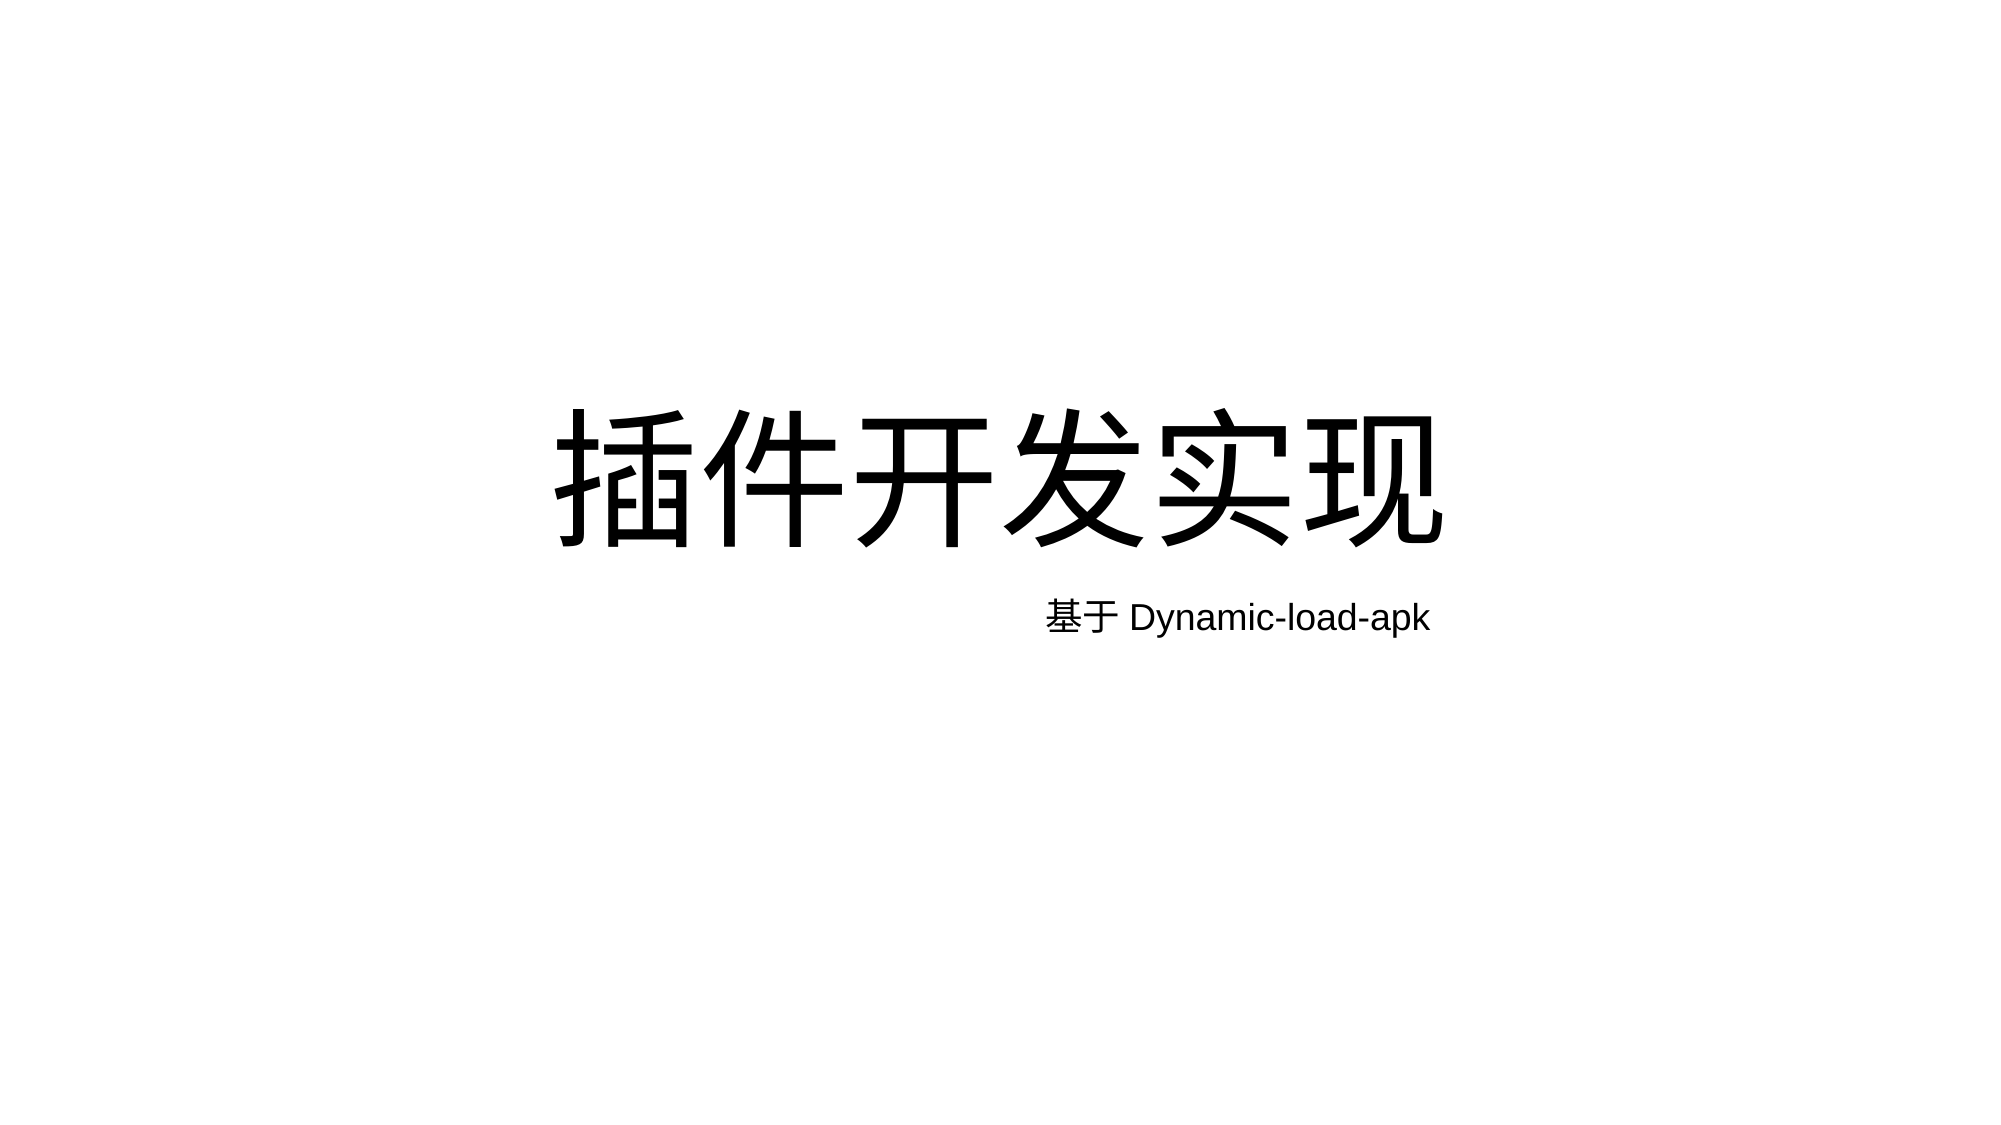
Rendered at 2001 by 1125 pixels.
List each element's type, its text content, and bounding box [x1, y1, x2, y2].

title 插件开发实现 [249, 304, 1750, 576]
subtitle 基于Dynamic-load-apk [249, 590, 1750, 863]
